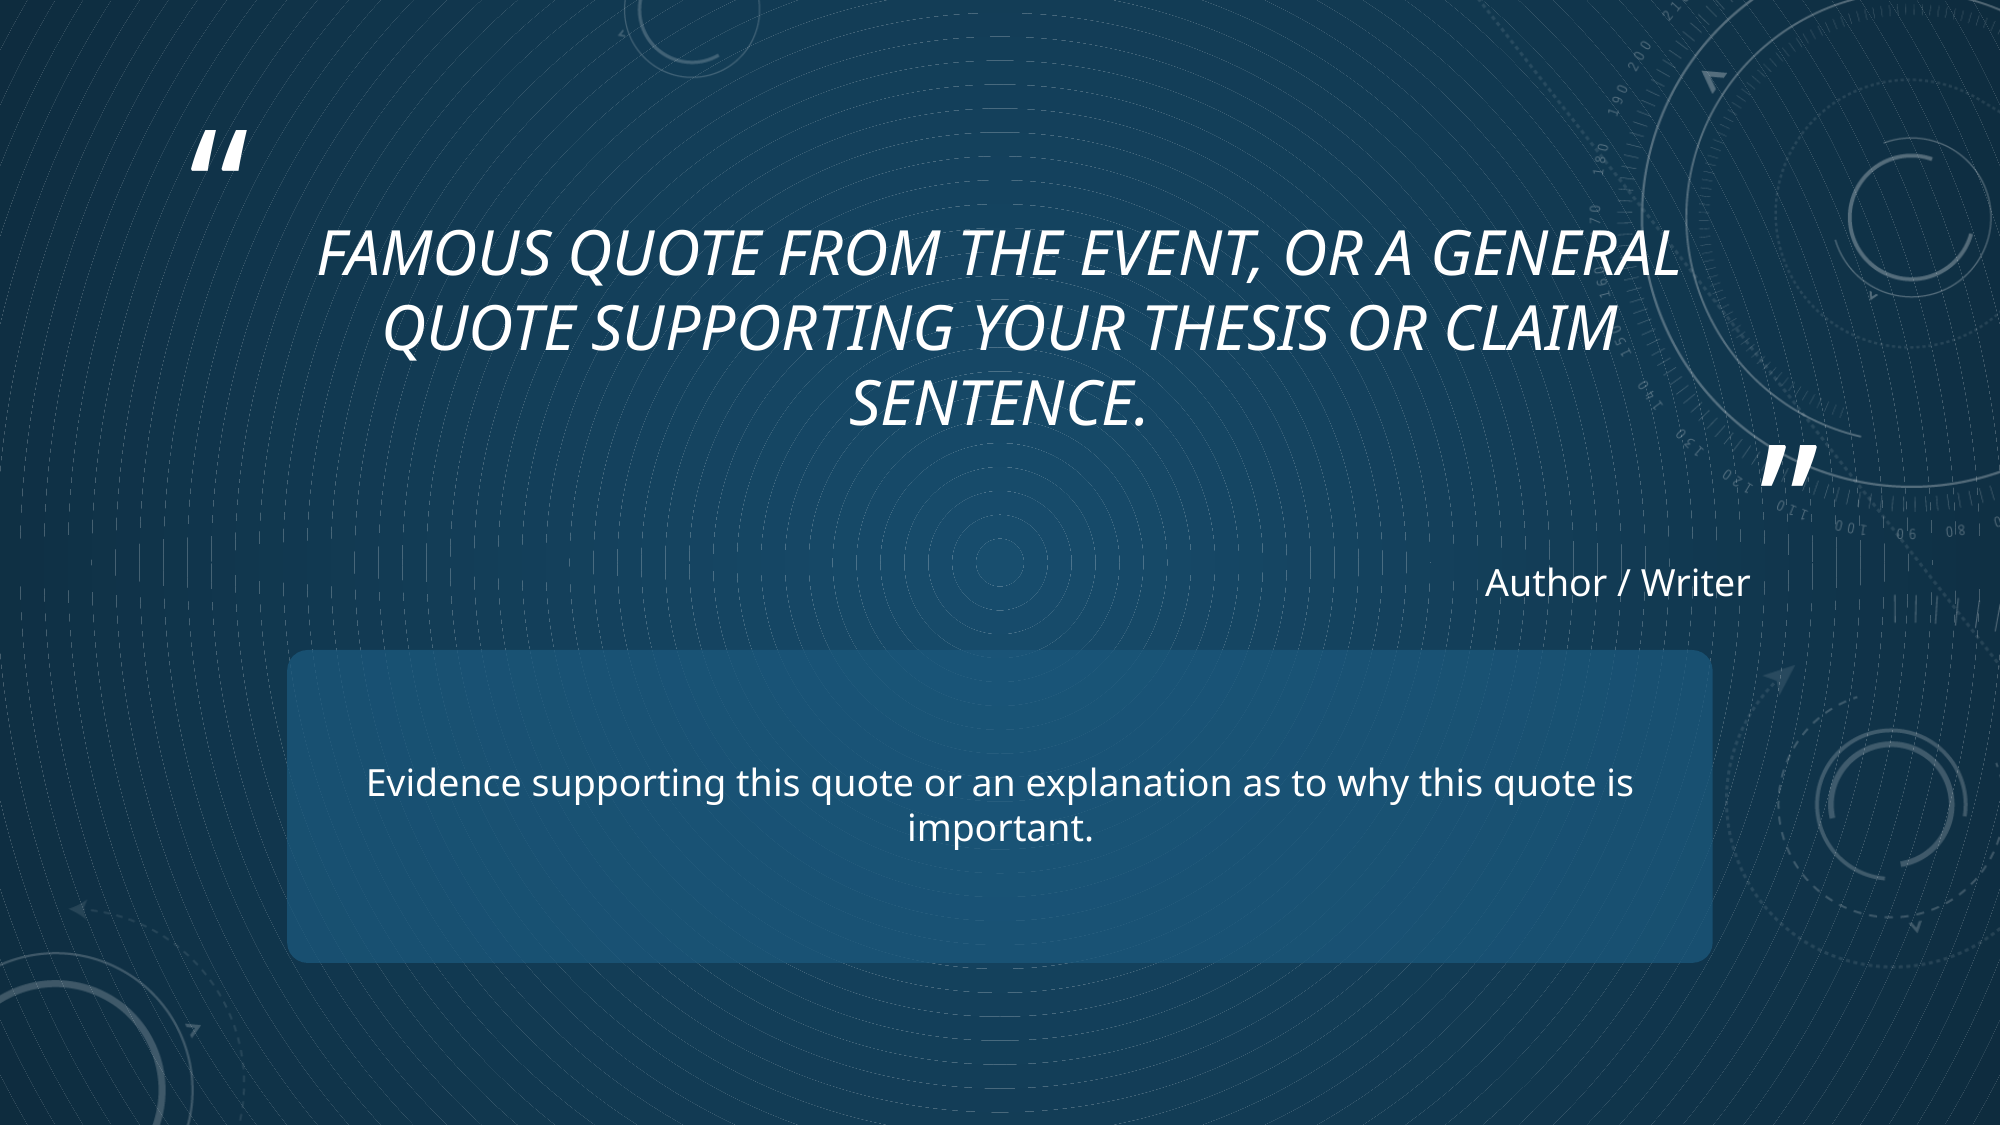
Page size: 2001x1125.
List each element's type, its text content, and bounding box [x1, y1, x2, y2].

list Author / Writer [233, 549, 1766, 613]
picture [0, 0, 2000, 1125]
list Evidence supporting this quote or an explanation as to why this quote is important. [304, 659, 1697, 949]
title FAMOUS QUOTE FROM THE EVENT, OR A GENERAL QUOTE SUPPORTING YOUR THESIS OR CLAIM SENTENCE. [216, 99, 1784, 550]
